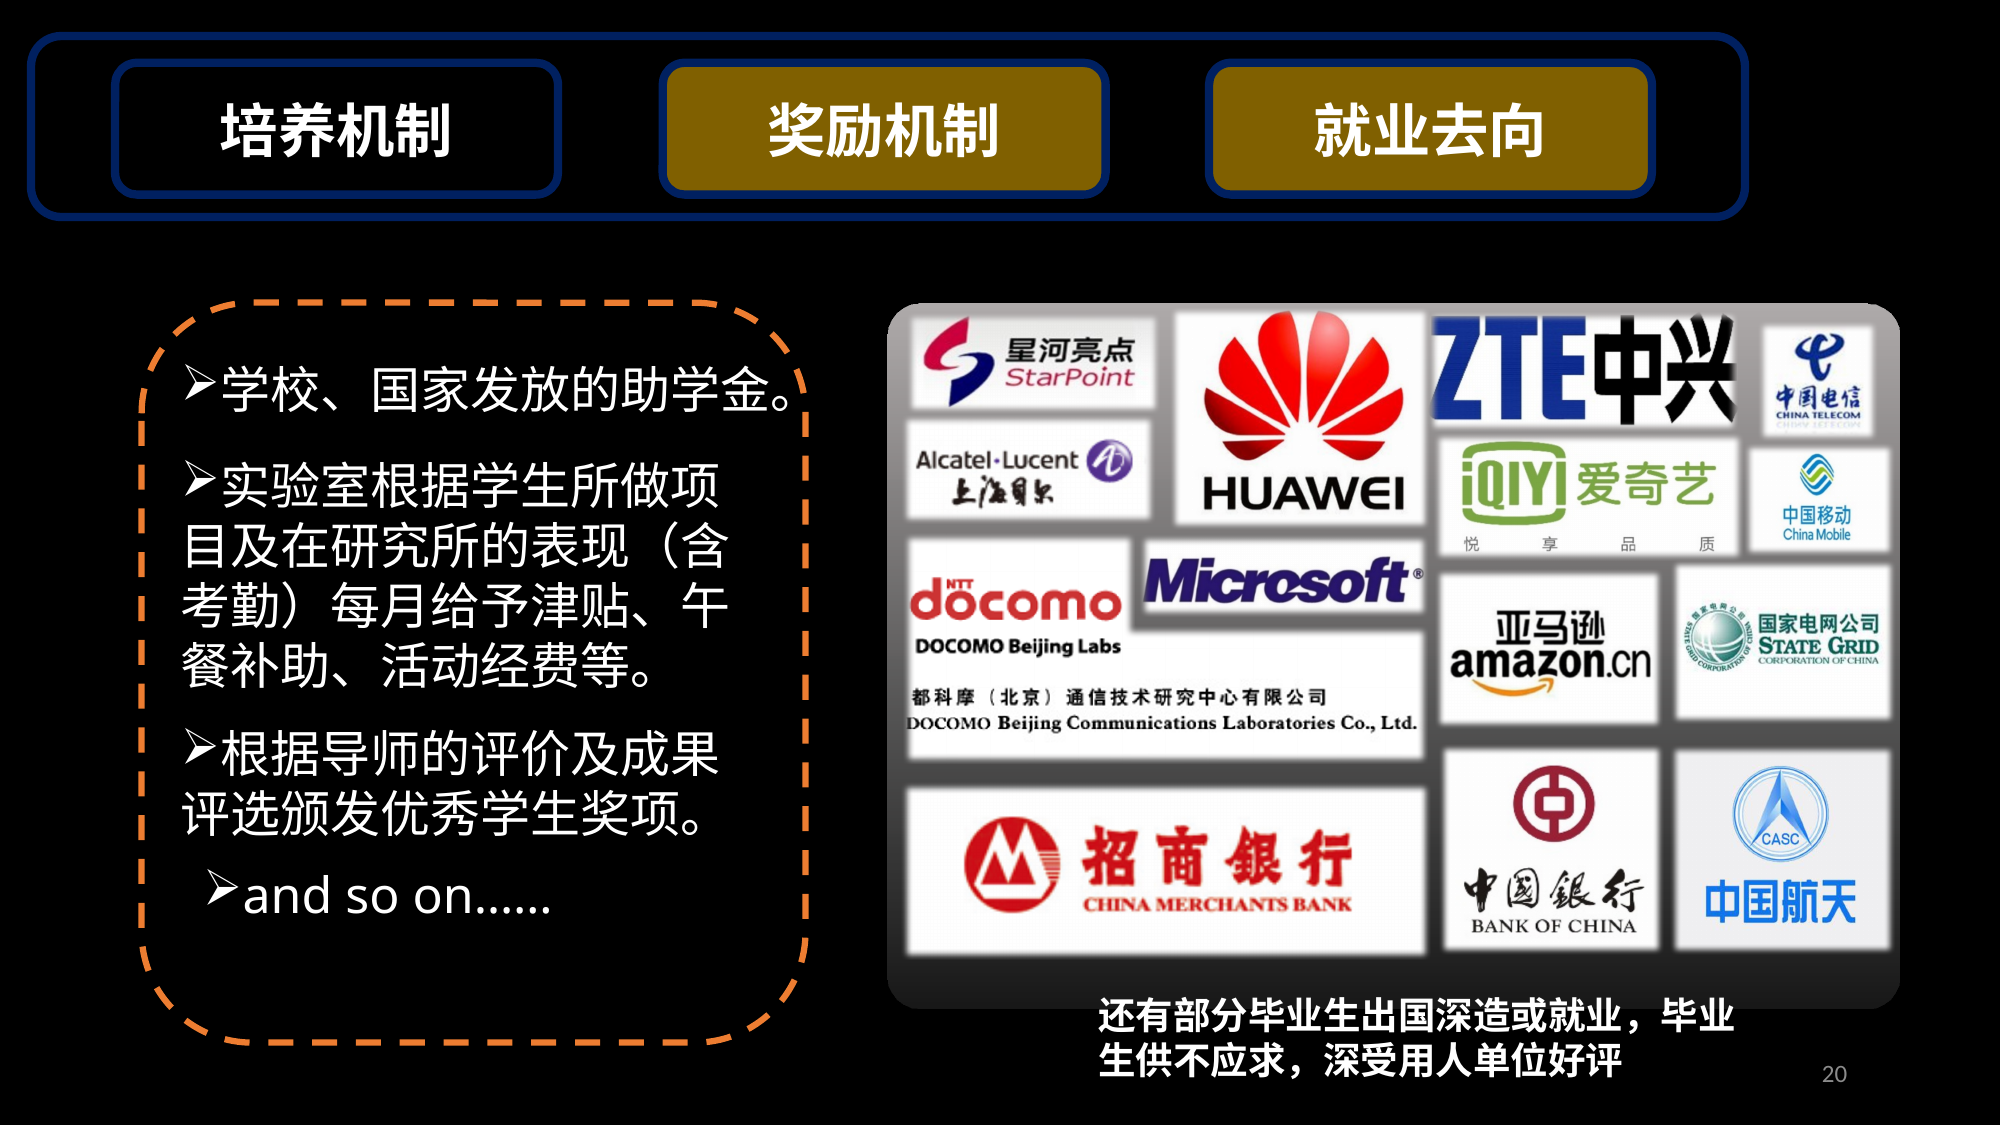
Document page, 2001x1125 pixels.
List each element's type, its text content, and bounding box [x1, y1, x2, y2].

slide_number 20 [1412, 1042, 1863, 1103]
text_box [140, 301, 807, 1023]
text_box [29, 34, 1747, 219]
picture [1438, 743, 1665, 956]
picture [1434, 568, 1664, 730]
text_box and so on…… [188, 855, 761, 1051]
text_box 根据导师的评价及成果评选颁发优秀学生奖项。 [166, 714, 781, 850]
text_box 培养机制 [114, 61, 560, 196]
text_box [886, 302, 1901, 1010]
picture [901, 312, 1161, 525]
picture [903, 533, 1429, 765]
picture [1668, 744, 1896, 956]
text_box 实验室根据学生所做项目及在研究所的表现（含考勤）每月给予津贴、午餐补助、活动经费等。 [166, 447, 781, 703]
picture [901, 782, 1431, 960]
text_box 奖励机制 [661, 61, 1107, 196]
text_box 学校、国家发放的助学金。 [166, 351, 828, 427]
text_box 就业去向 [1207, 61, 1653, 196]
picture [1169, 306, 1897, 724]
text_box 还有部分毕业生出国深造或就业，毕业生供不应求，深受用人单位好评 [1083, 985, 1777, 1090]
